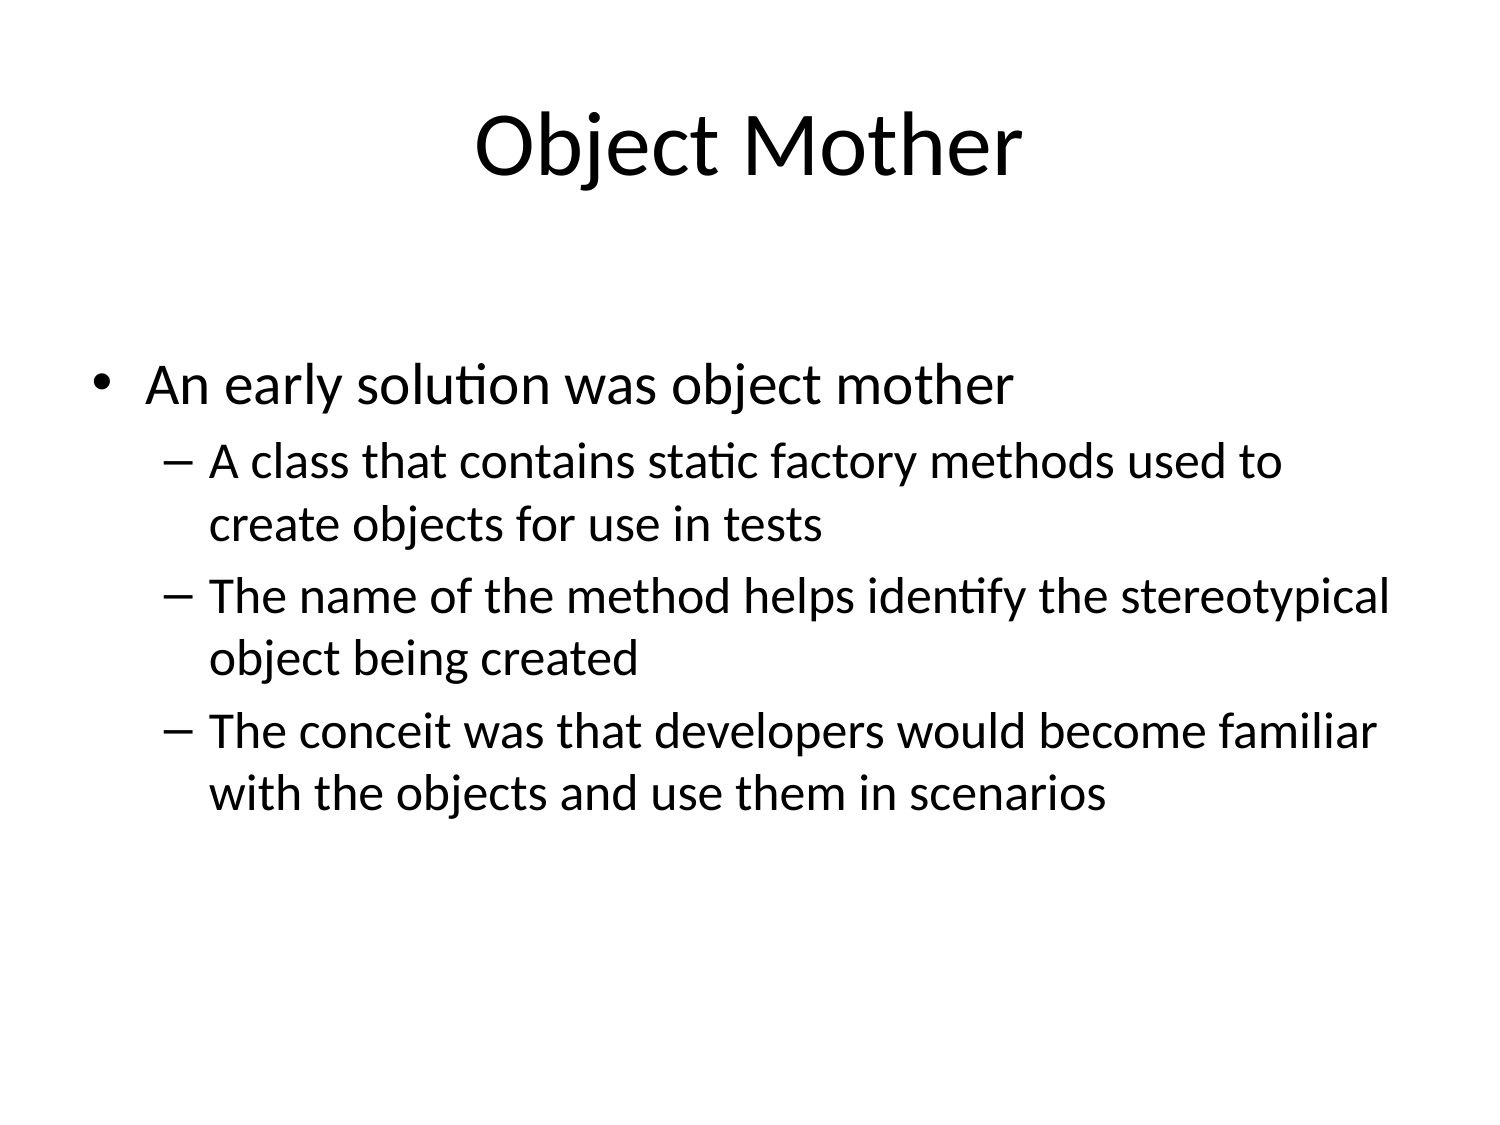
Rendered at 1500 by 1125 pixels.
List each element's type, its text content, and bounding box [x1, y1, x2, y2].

title Object Mother [75, 45, 1425, 233]
list An early solution was object mother A class that contains static factory methods used to create objects for use in tests The name of the method helps identify the stereotypical object being created The conceit was that developers would become familiar with the objects and use them in scenarios [76, 338, 1427, 839]
